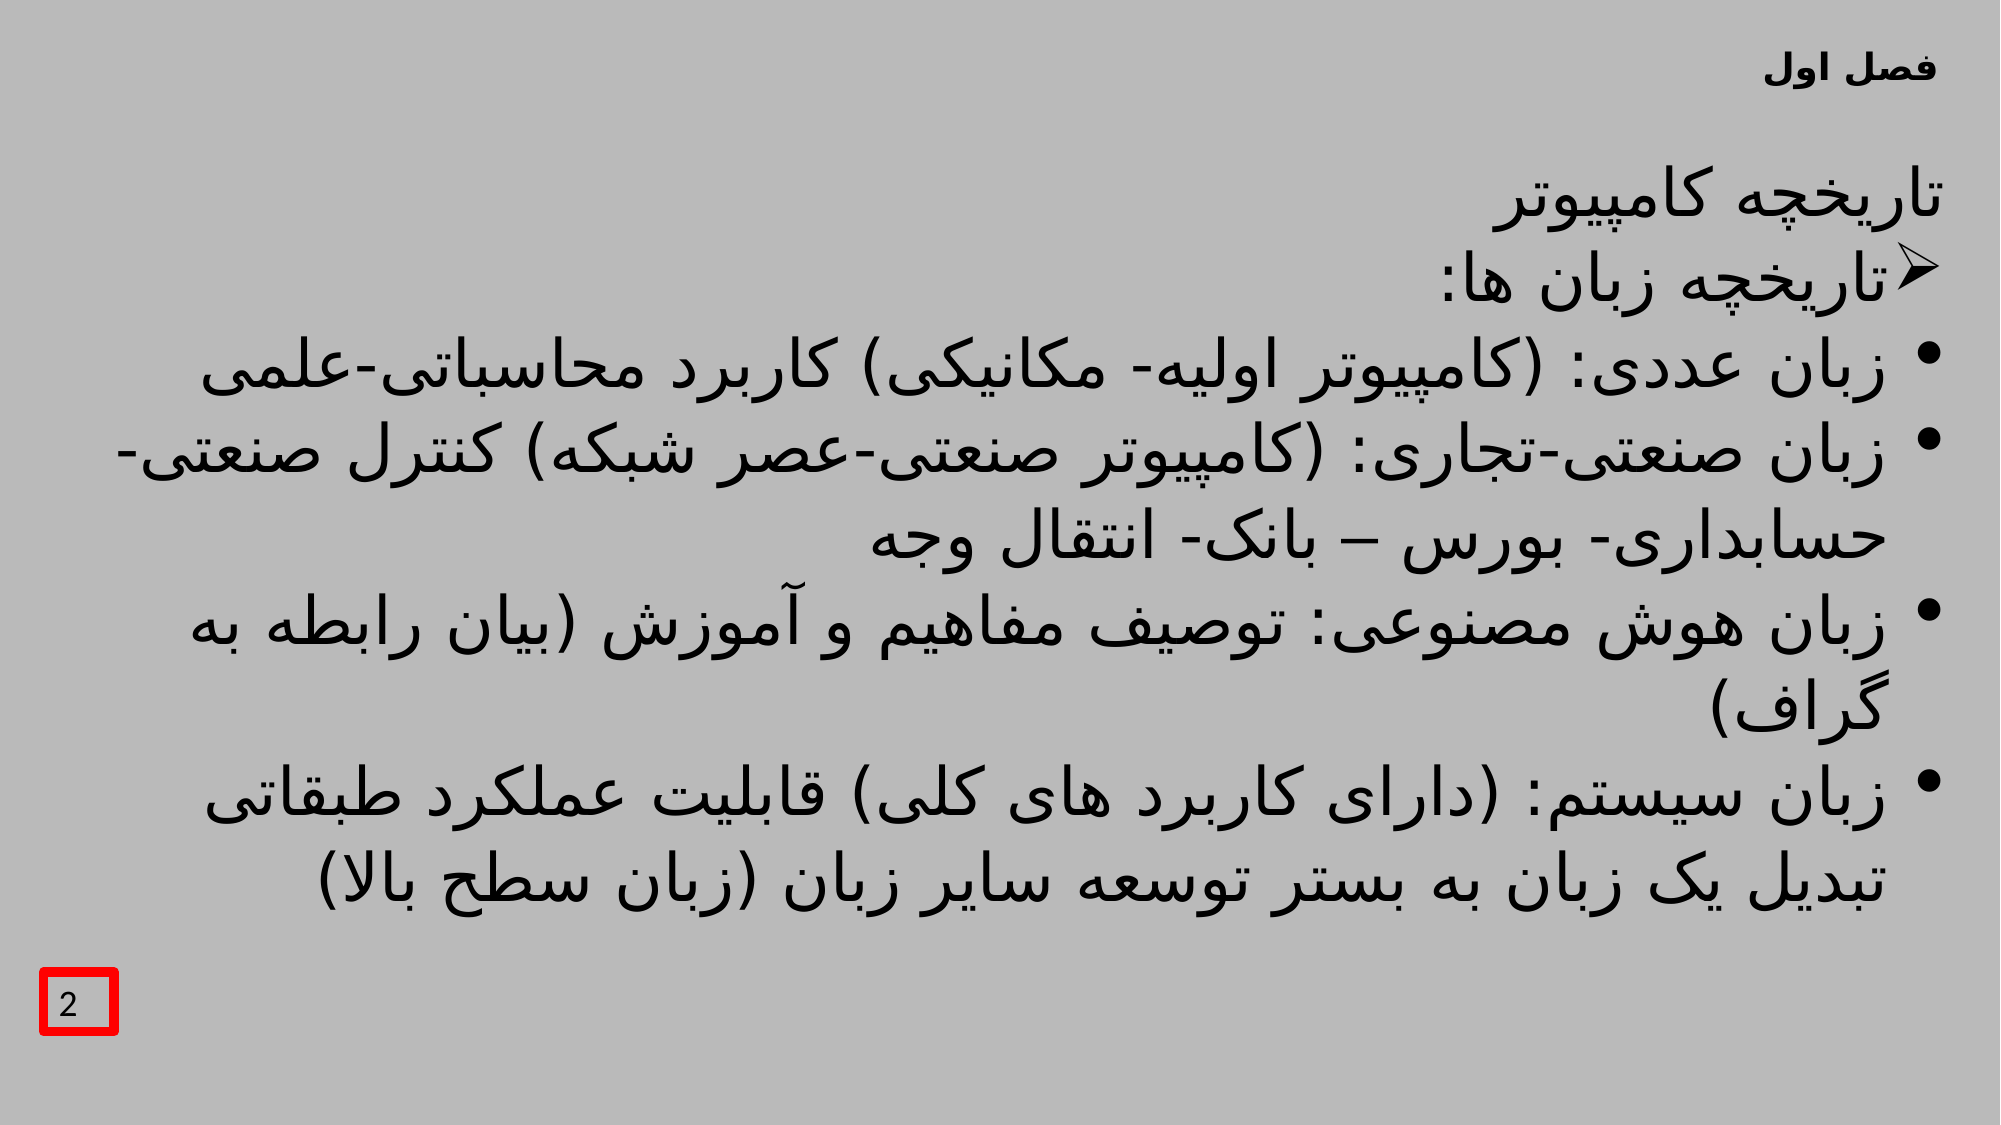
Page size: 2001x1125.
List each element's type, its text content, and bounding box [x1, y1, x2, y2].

title فصل اول [1740, 35, 1961, 97]
subtitle تاریخچه کامپیوتر تاریخچه زبان ها: زبان عددی: (کامپیوتر اولیه- مکانیکی) کاربرد محاسباتی-علمی زبان صنعتی-تجاری: (کامپیوتر صنعتی-عصر شبکه) کنترل صنعتی- حسابداری- بورس – بانک- انتقال وجه زبان هوش مصنوعی: توصیف مفاهیم و آموزش (بیان رابطه به گراف) زبان سیستم: (دارای کاربرد های کلی) قابلیت عملکرد طبقاتی تبدیل یک زبان به بستر توسعه سایر زبان (زبان سطح بالا) [43, 136, 1961, 1075]
text_box 2 [43, 971, 115, 1032]
